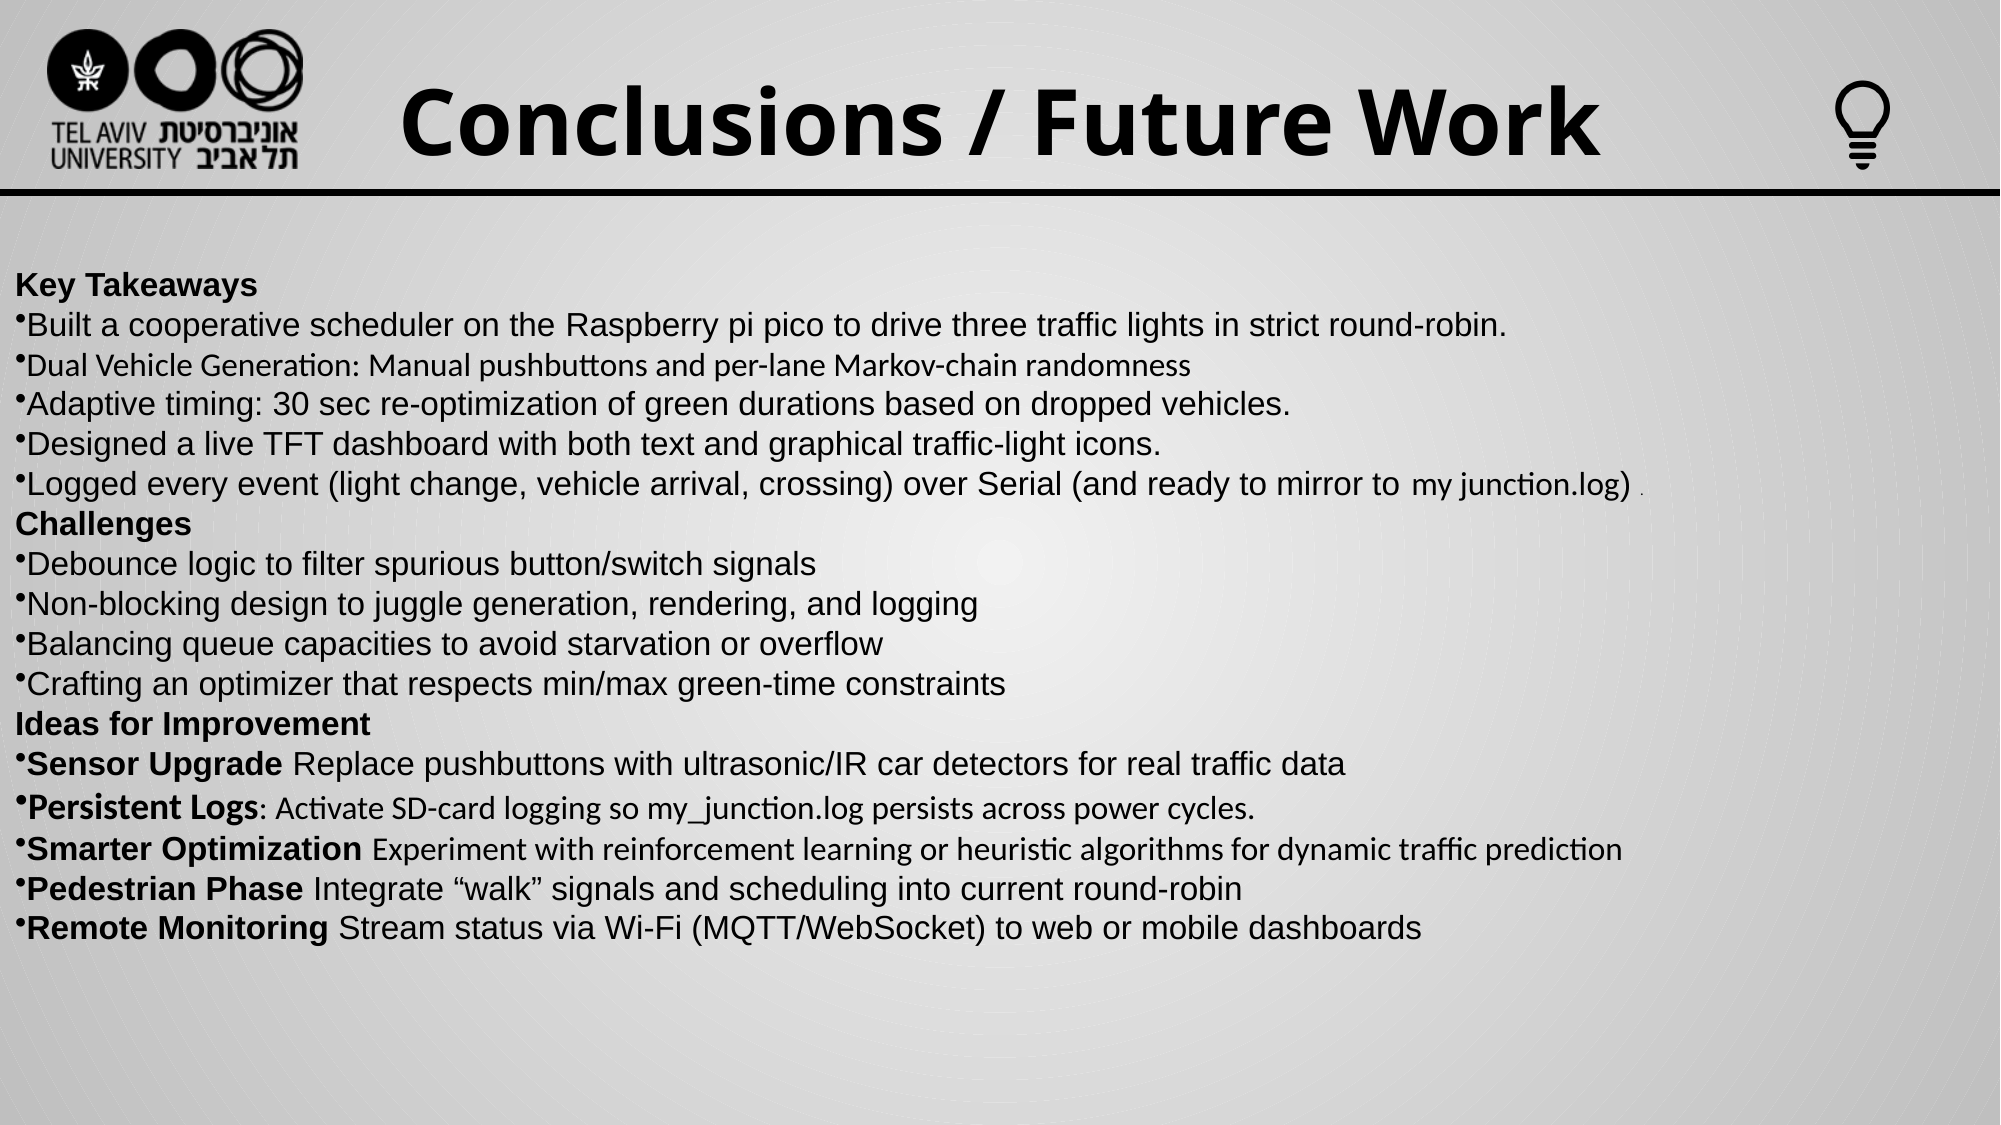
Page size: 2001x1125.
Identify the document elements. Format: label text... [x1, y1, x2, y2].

picture [1812, 74, 1913, 176]
title Conclusions / Future Work [137, 59, 1863, 191]
text_box Key Takeaways Built a cooperative scheduler on the Raspberry pi pico to drive three traffic lights in strict round-robin. Dual Vehicle Generation: Manual pushbuttons and per-lane Markov-chain randomness Adaptive timing: 30 sec re-optimization of green durations based on dropped vehicles. Designed a live TFT dashboard with both text and graphical traffic-light icons. Logged every event (light change, vehicle arrival, crossing) over Serial (and ready to mirror to my junction.log) . Challenges Debounce logic to filter spurious button/switch signals Non-blocking design to juggle generation, rendering, and logging Balancing queue capacities to avoid starvation or overflow Crafting an optimizer that respects min/max green-time constraints Ideas for Improvement Sensor Upgrade Replace pushbuttons with ultrasonic/IR car detectors for real traffic data Persistent Logs: Activate SD-card logging so my_junction.log persists across power cycles. Smarter Optimization Experiment with reinforcement learning or heuristic algorithms for dynamic traffic prediction Pedestrian Phase Integrate “walk” signals and scheduling into current round-robin Remote Monitoring Stream status via Wi-Fi (MQTT/WebSocket) to web or mobile dashboards [0, 255, 2000, 999]
picture [47, 29, 303, 169]
